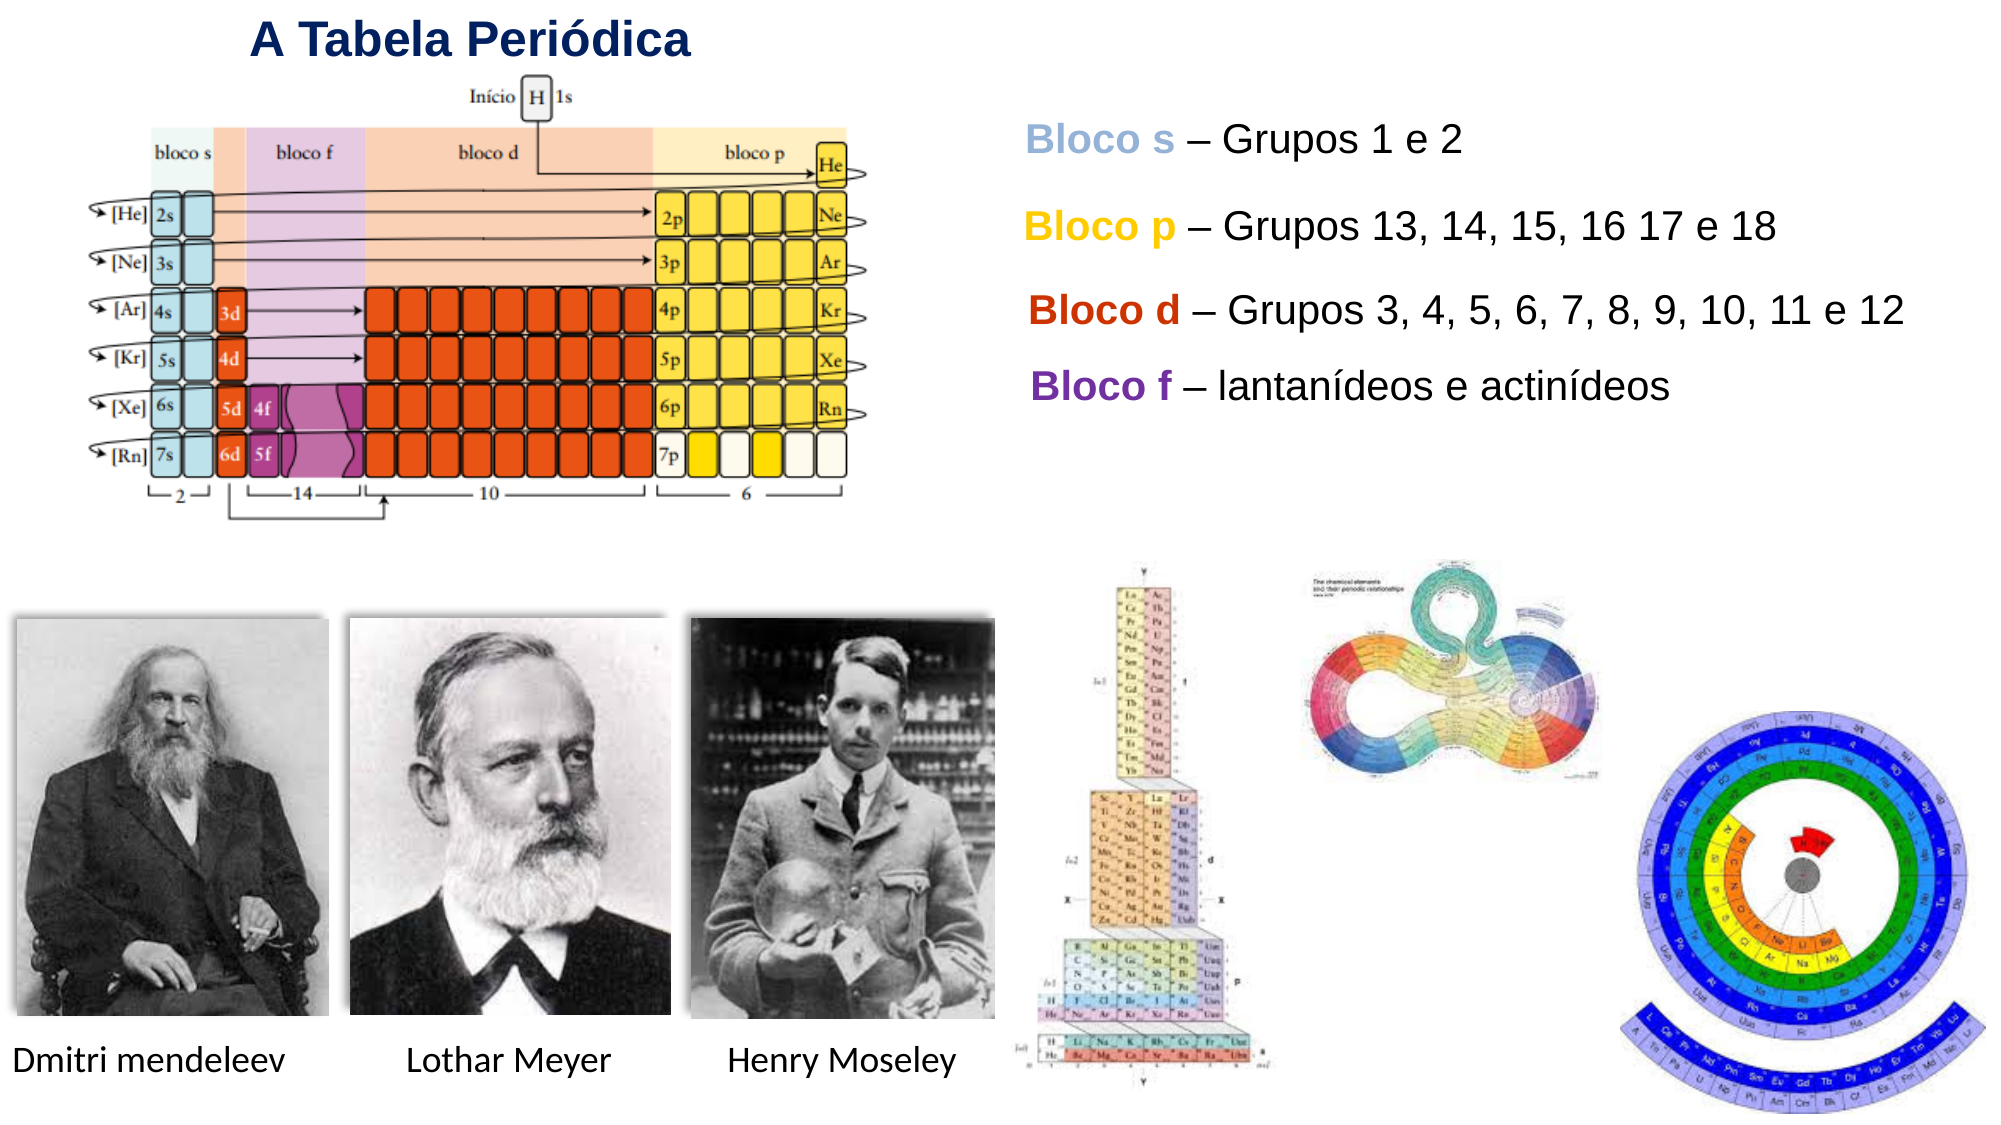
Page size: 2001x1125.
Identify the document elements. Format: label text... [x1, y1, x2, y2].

picture [1620, 710, 1986, 1114]
list A Tabela Periódica [249, 6, 838, 65]
text_box Lothar Meyer [391, 1027, 629, 1088]
text_box Bloco s – Grupos 1 e 2 [987, 111, 1513, 162]
text_box Dmitri mendeleev [0, 1027, 323, 1088]
text_box Bloco f – lantanídeos e actinídeos [999, 359, 1702, 410]
picture [1279, 558, 1618, 783]
text_box Bloco p – Grupos 13, 14, 15, 16 17 e 18 [924, 198, 1888, 249]
picture [1011, 561, 1277, 1091]
picture [62, 66, 882, 551]
text_box Henry Moseley [712, 1027, 1006, 1088]
picture [349, 618, 671, 1015]
picture [691, 618, 995, 1019]
text_box Bloco d – Grupos 3, 4, 5, 6, 7, 8, 9, 10, 11 e 12 [1019, 283, 1926, 334]
picture [17, 619, 330, 1016]
